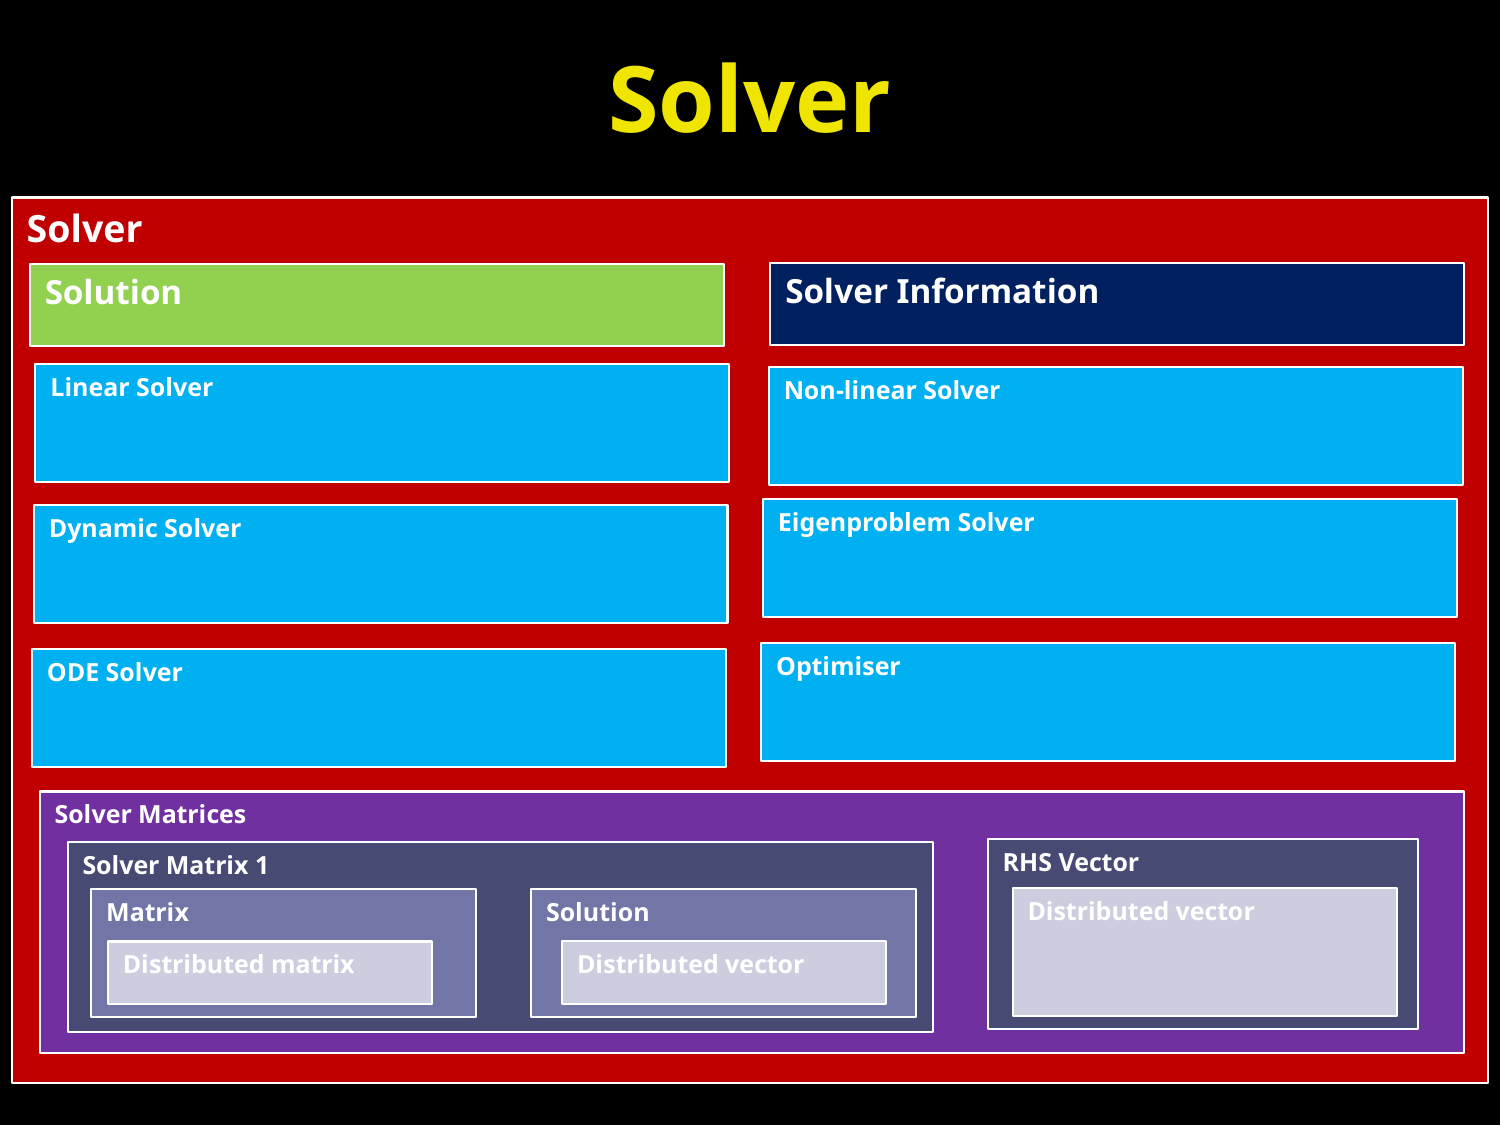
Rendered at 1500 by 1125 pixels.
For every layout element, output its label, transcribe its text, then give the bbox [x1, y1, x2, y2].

text_box Dynamic Solver [33, 505, 728, 624]
text_box Distributed vector [562, 941, 887, 1004]
text_box Optimiser [761, 642, 1455, 762]
text_box Solver [11, 197, 1489, 1084]
text_box Solver Matrix 1 [67, 842, 933, 1033]
text_box Matrix [91, 889, 477, 1017]
text_box Non-linear Solver [768, 366, 1463, 486]
text_box Solution [29, 263, 724, 347]
text_box Solver Information [770, 262, 1465, 346]
text_box Distributed vector [1012, 888, 1398, 1016]
text_box RHS Vector [987, 838, 1419, 1029]
text_box Solver Matrices [39, 791, 1465, 1053]
title Solver [0, 1, 1500, 190]
text_box ODE Solver [31, 648, 726, 767]
text_box Linear Solver [35, 364, 730, 483]
text_box Eigenproblem Solver [762, 499, 1457, 618]
text_box Solution [531, 889, 917, 1018]
text_box Distributed matrix [107, 941, 433, 1004]
